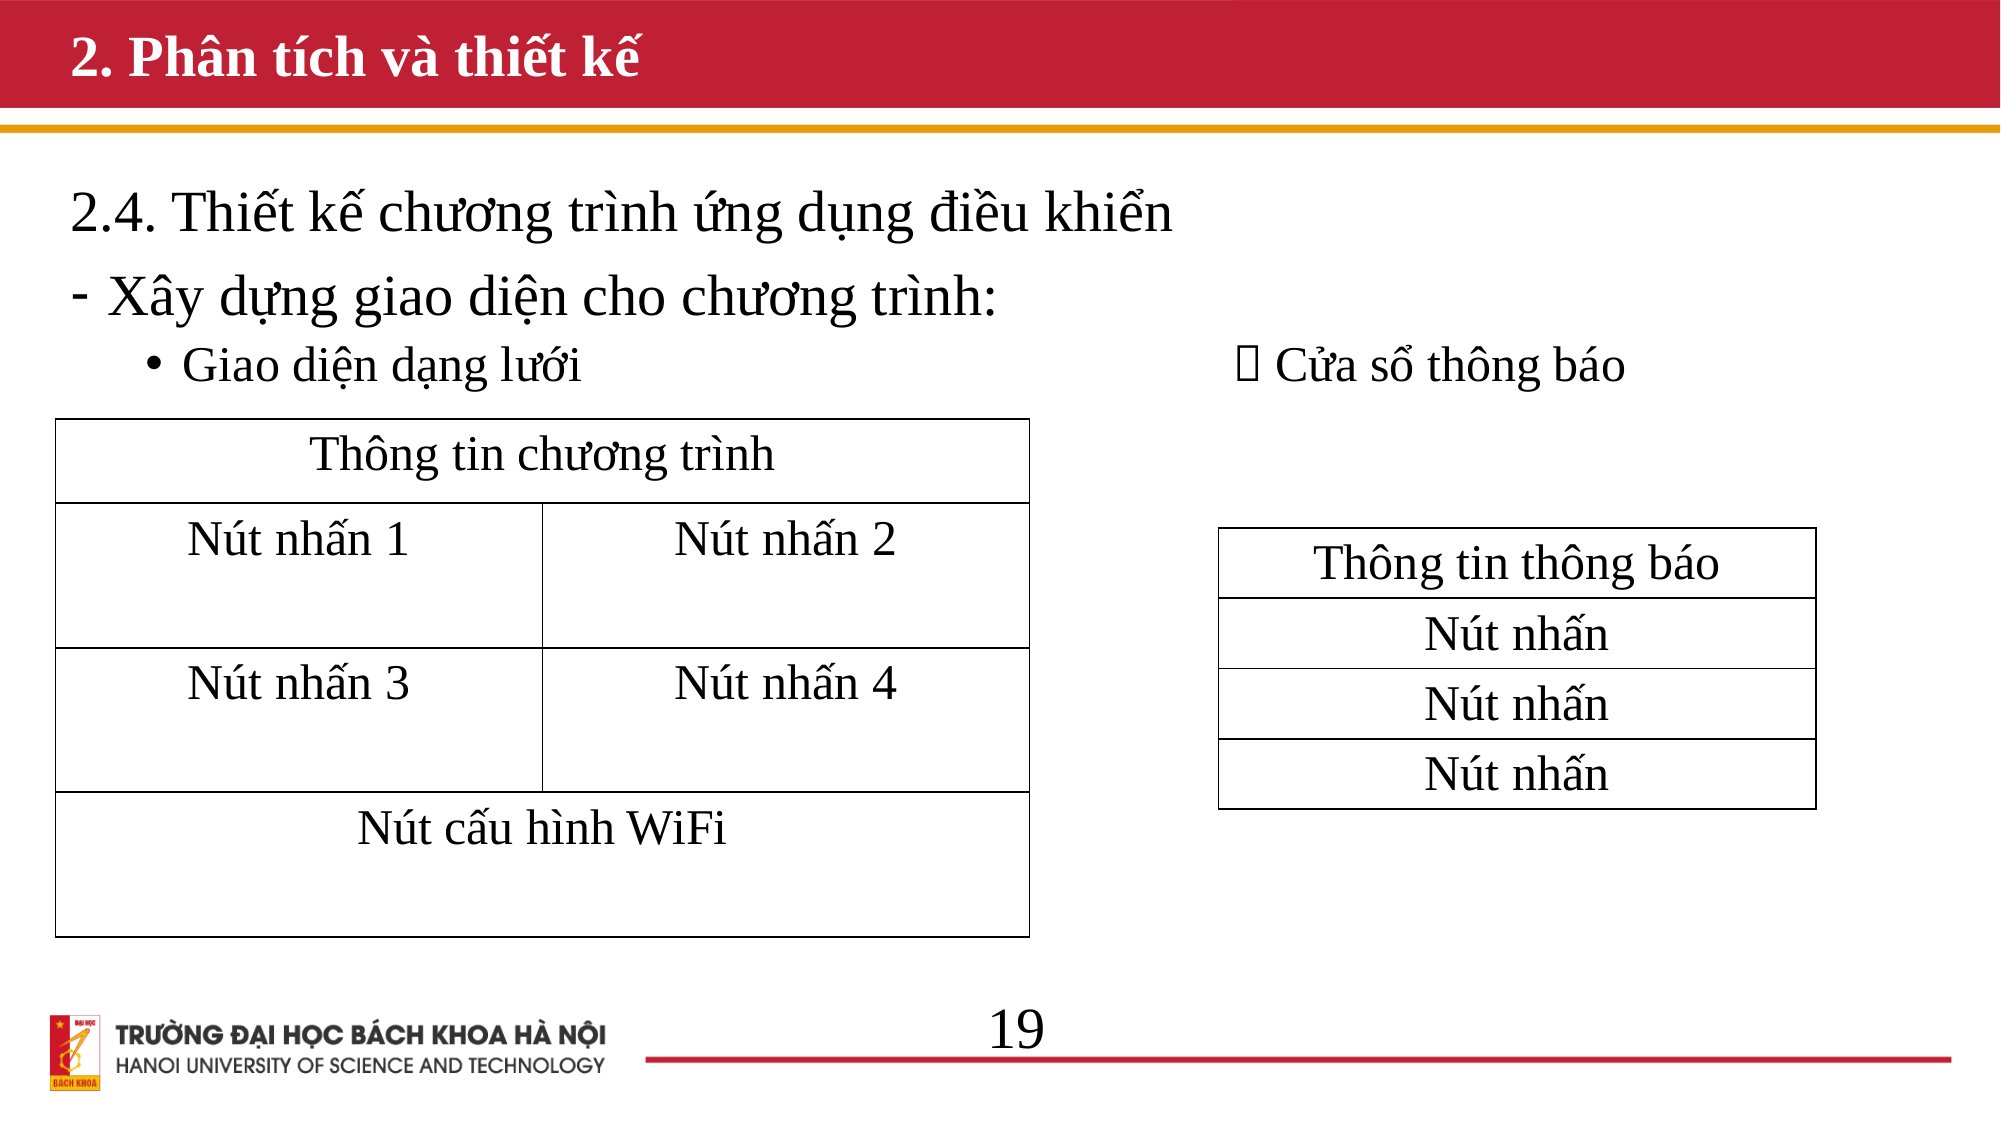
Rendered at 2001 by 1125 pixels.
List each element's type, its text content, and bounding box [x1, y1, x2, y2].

table_cell Nút nhấn 2 [543, 504, 1029, 647]
table_cell Nút nhấn 4 [543, 649, 1029, 791]
table_cell Nút nhấn [1219, 599, 1815, 668]
title 2. Phân tích và thiết kế [55, 18, 1945, 90]
table_cell Nút nhấn [1219, 669, 1815, 738]
table_cell Nút nhấn 3 [56, 649, 542, 791]
table_cell Nút cấu hình WiFi [56, 793, 1029, 936]
table_cell Nút nhấn 1 [56, 504, 542, 647]
picture [0, 0, 2001, 1125]
text_box 19 [972, 991, 1096, 1063]
table_cell Nút nhấn [1219, 740, 1815, 808]
list 2.4. Thiết kế chương trình ứng dụng điều khiển Xây dựng giao diện cho chương trình: Giao diện dạng lưới  Cửa sổ thông báo [55, 173, 1945, 979]
table_header Thông tin thông báo [1219, 529, 1815, 597]
table_header Thông tin chương trình [56, 420, 1029, 502]
